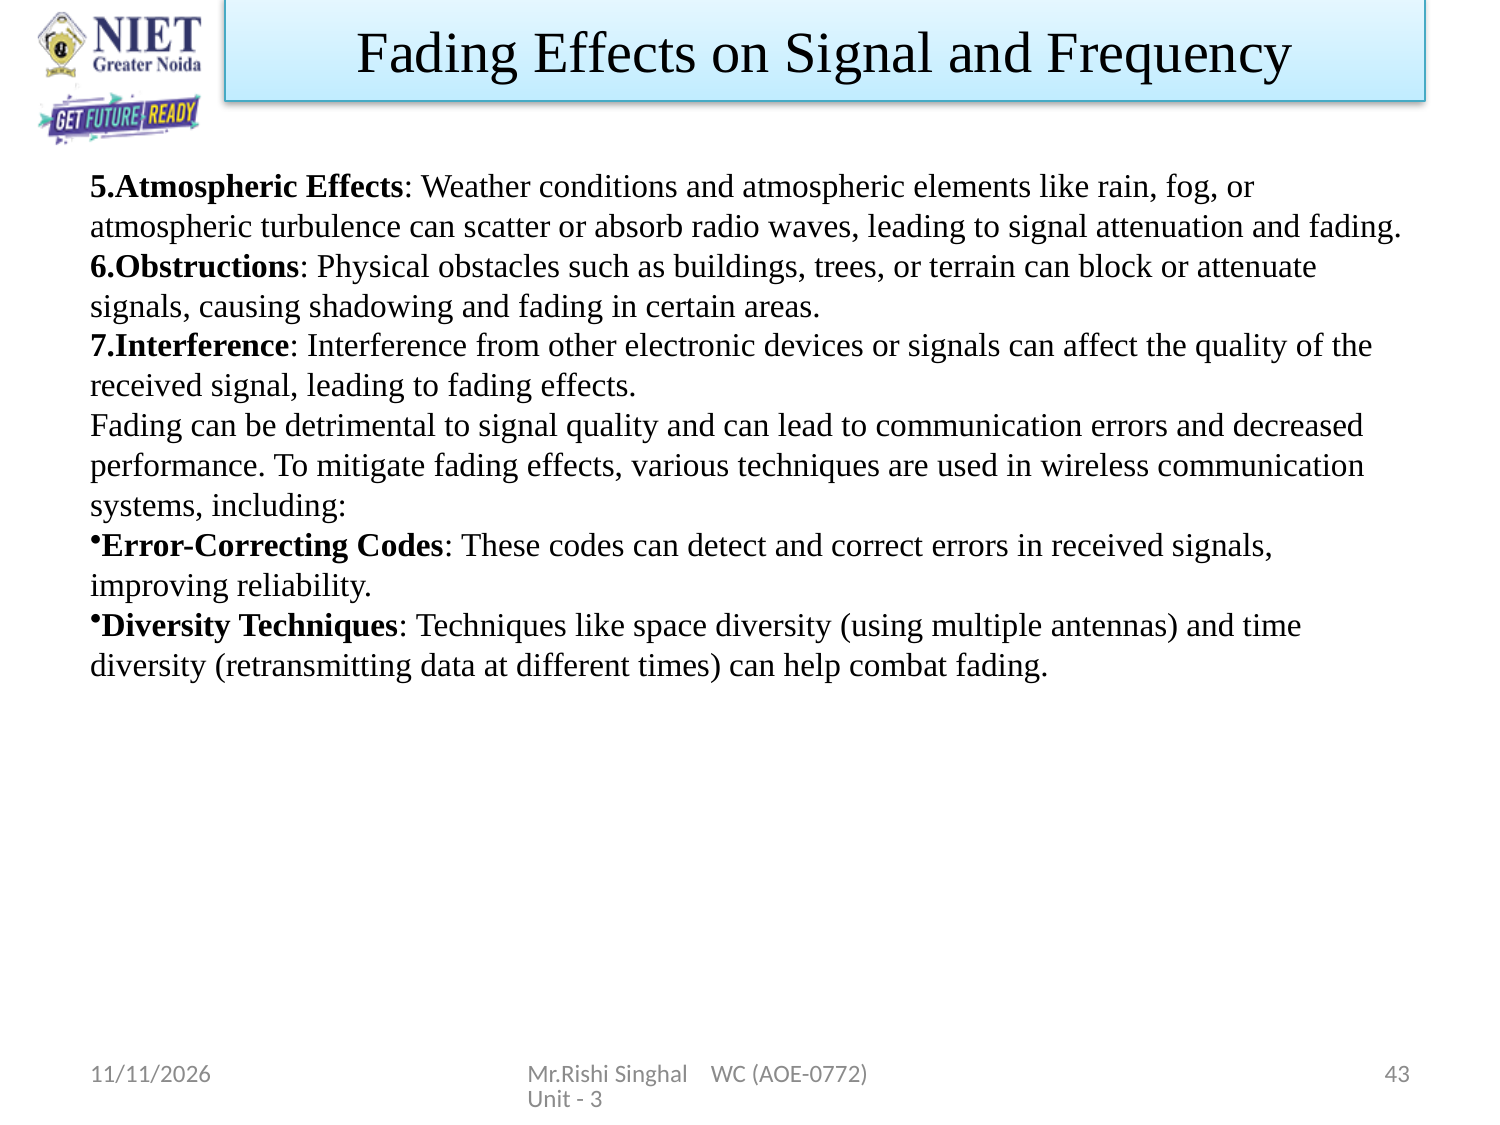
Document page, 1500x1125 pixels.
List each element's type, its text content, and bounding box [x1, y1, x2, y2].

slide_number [75, 1042, 425, 1103]
footer Mr.Rishi Singhal WC (AOE-0772) Unit - 3 [512, 1042, 988, 1103]
slide_number 43 [1074, 1042, 1425, 1103]
picture [0, 0, 238, 157]
title Fading Effects on Signal and Frequency [238, 0, 1426, 102]
list Atmospheric Effects: Weather conditions and atmospheric elements like rain, fog, or atmospheric turbulence can scatter or absorb radio waves, leading to signal attenuation and fading. Obstructions: Physical obstacles such as buildings, trees, or terrain can block or attenuate signals, causing shadowing and fading in certain areas. Interference: Interference from other electronic devices or signals can affect the quality of the received signal, leading to fading effects. Fading can be detrimental to signal quality and can lead to communication errors and decreased performance. To mitigate fading effects, various techniques are used in wireless communication systems, including: Error-Correcting Codes: These codes can detect and correct errors in received signals, improving reliability. Diversity Techniques: Techniques like space diversity (using multiple antennas) and time diversity (retransmitting data at different times) can help combat fading. [75, 156, 1425, 1005]
